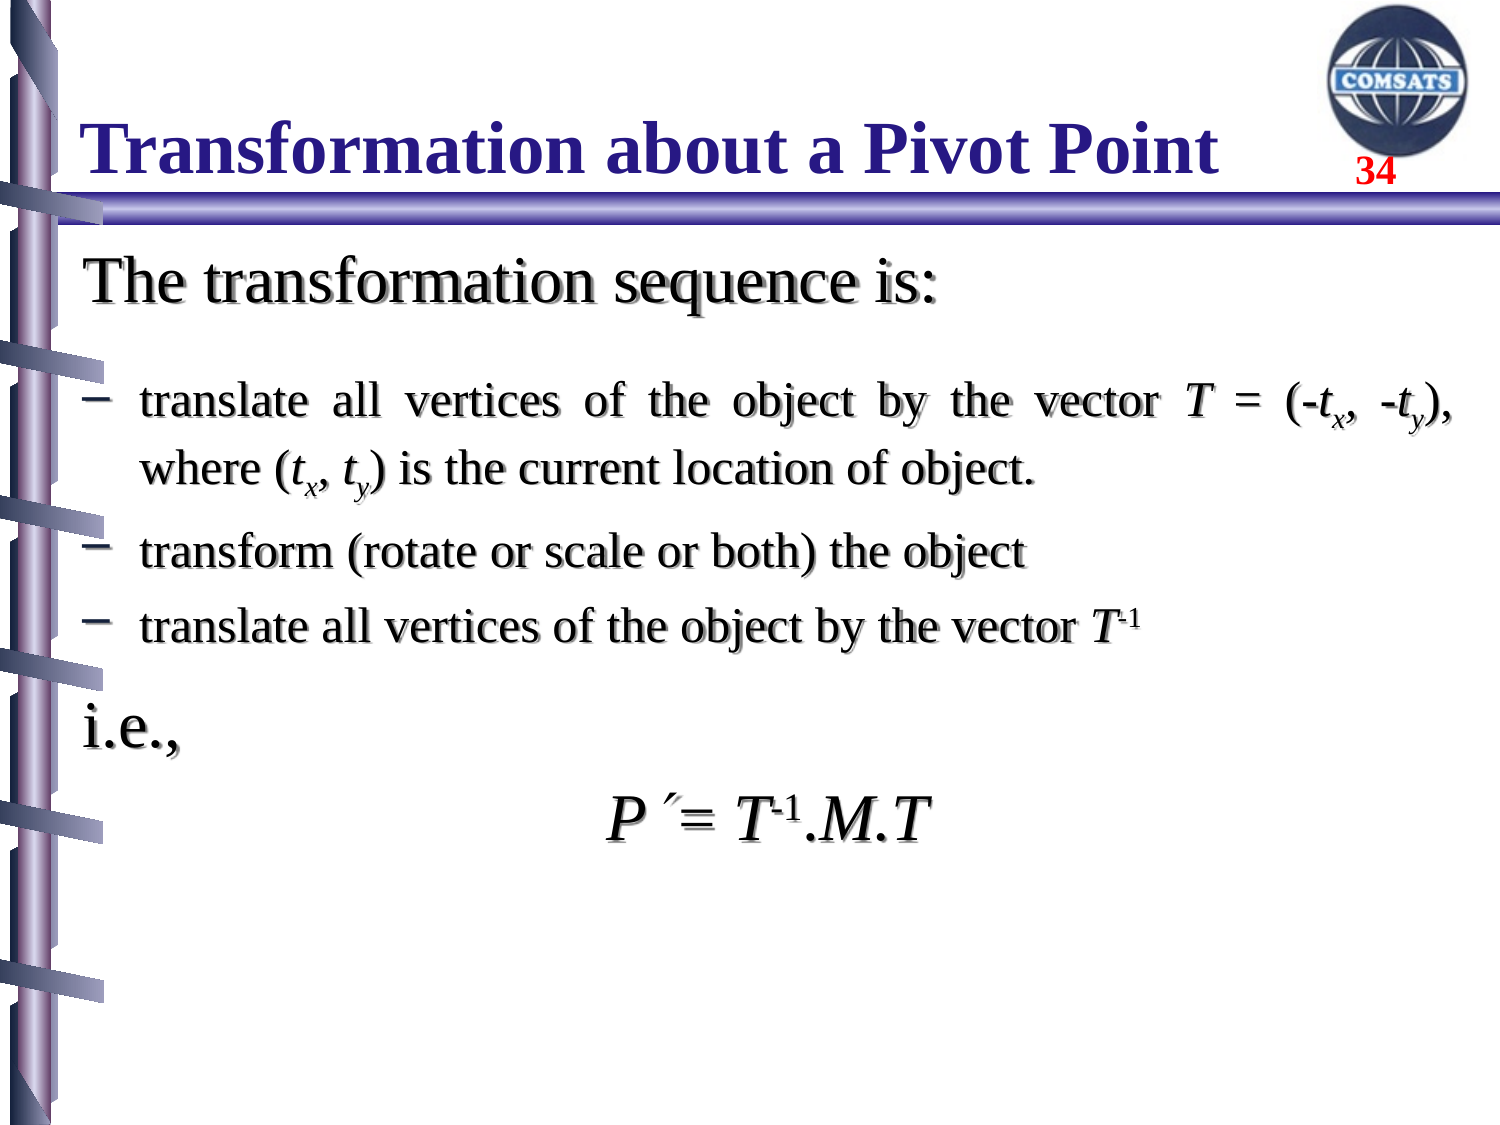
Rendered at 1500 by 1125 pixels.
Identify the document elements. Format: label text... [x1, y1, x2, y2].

title Transformation about a Pivot Point [64, 20, 1286, 197]
list The transformation sequence is: translate all vertices of the object by the vector T = (-tx, -ty), where (tx, ty) is the current location of object. transform (rotate or scale or both) the object translate all vertices of the object by the vector T-1 i.e., P = T-1.M.T [67, 228, 1469, 1092]
picture [1317, 1, 1478, 161]
